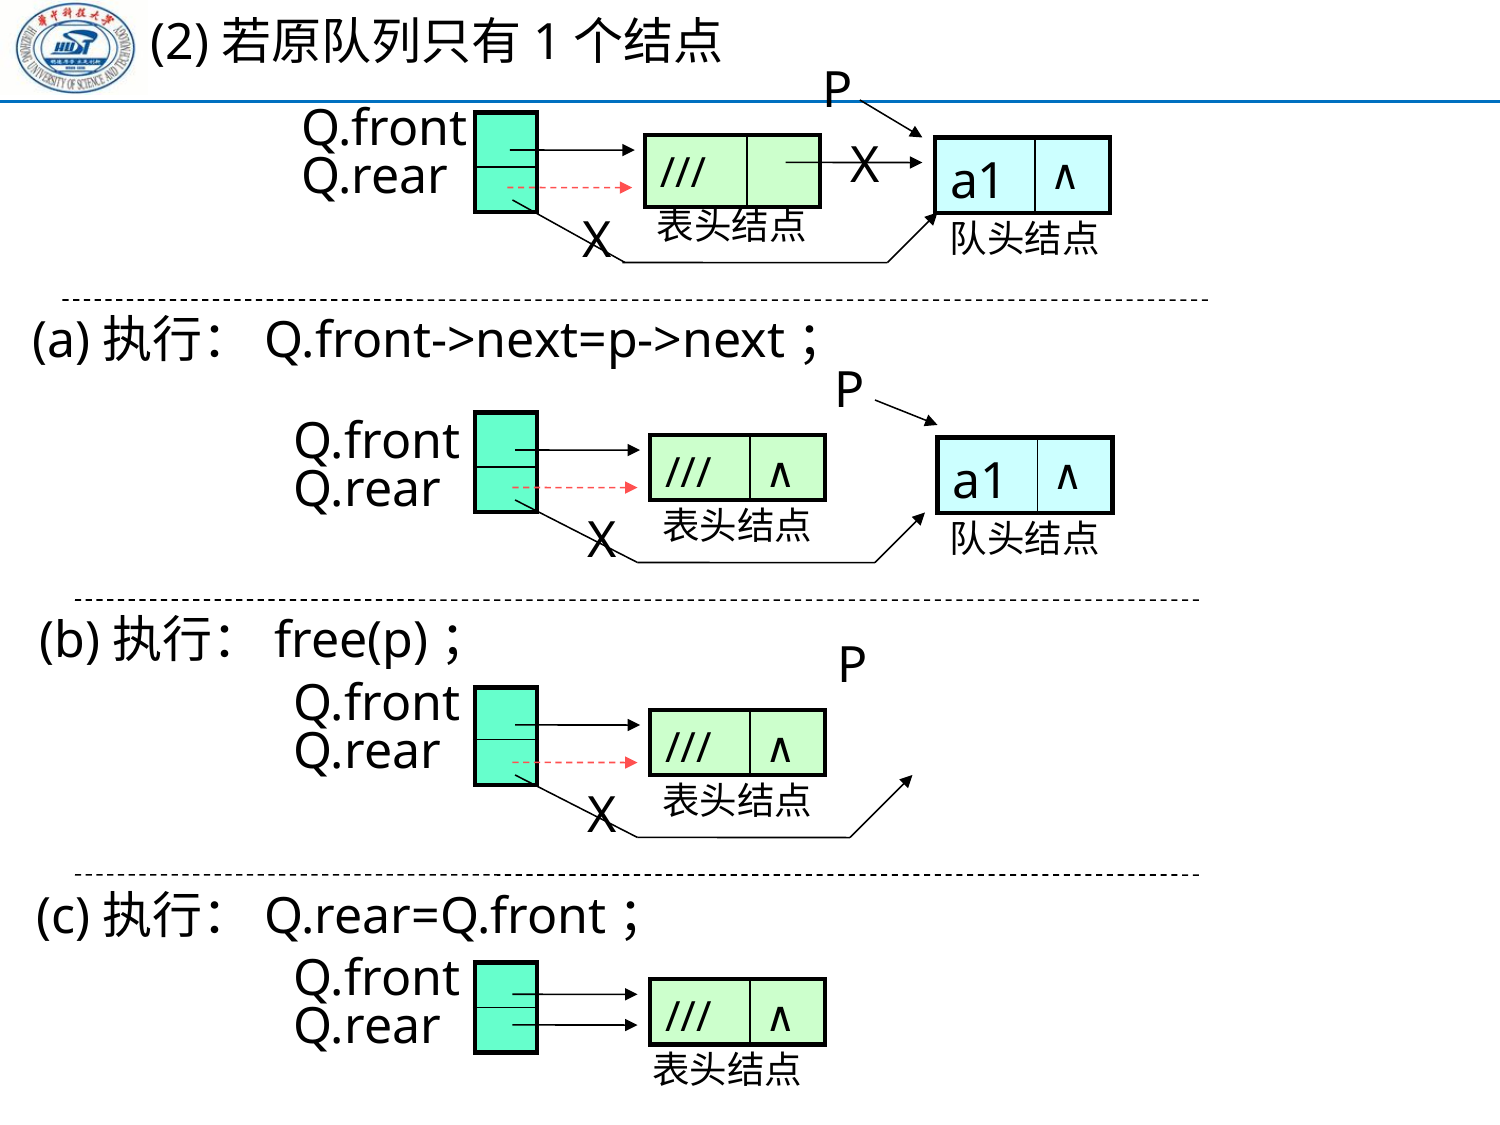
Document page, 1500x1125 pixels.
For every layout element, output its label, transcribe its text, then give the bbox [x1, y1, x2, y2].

text_box [509, 143, 635, 157]
text_box Q.front Q.rear [279, 674, 476, 786]
text_box [874, 399, 938, 427]
table_header ∧ [1038, 440, 1110, 511]
table_header ∧ [1036, 140, 1108, 211]
text_box 表头结点 [637, 1044, 825, 1100]
table_header ∧ [751, 712, 823, 773]
text_box X [573, 774, 632, 850]
text_box Q.front Q.rear [286, 99, 484, 211]
table_cell [477, 1008, 535, 1050]
table_header /// [647, 137, 746, 200]
text_box (c)执行：Q.rear=Q.front； [21, 892, 684, 950]
text_box 表头结点 [647, 774, 838, 831]
table_header [477, 690, 535, 739]
text_box [618, 181, 633, 194]
text_box 表头结点 [642, 200, 838, 256]
table_header ∧ [751, 437, 823, 498]
table_header ∧ [751, 981, 823, 1042]
table_header [477, 415, 535, 466]
text_box [874, 512, 925, 563]
table_header a1 [937, 140, 1034, 211]
table_cell [477, 168, 535, 210]
text_box [859, 99, 923, 138]
text_box (b)执行：free(p)； [24, 611, 506, 675]
list (2)若原队列只有1个结点 [135, 16, 786, 92]
text_box 队头结点 [934, 512, 1150, 568]
text_box X [835, 124, 895, 200]
text_box [512, 988, 638, 1001]
text_box [623, 756, 638, 769]
text_box Q.front Q.rear [279, 950, 476, 1061]
text_box 队头结点 [934, 212, 1150, 268]
table_header /// [652, 981, 749, 1042]
table_header [477, 965, 535, 1007]
table_cell [477, 740, 535, 783]
text_box [515, 443, 641, 457]
table_cell [477, 468, 535, 510]
text_box 表头结点 [647, 500, 838, 556]
text_box [515, 718, 641, 732]
table_header /// [652, 437, 749, 498]
text_box [895, 156, 923, 169]
table_header [477, 115, 535, 166]
text_box [887, 212, 938, 263]
text_box P [807, 49, 848, 125]
text_box P [819, 349, 860, 425]
text_box [512, 1018, 638, 1032]
table_header /// [652, 712, 749, 773]
text_box X [567, 199, 627, 275]
table_header a1 [940, 440, 1037, 511]
text_box Q.front Q.rear [279, 412, 476, 524]
text_box P [822, 624, 863, 700]
text_box [623, 481, 638, 494]
text_box (a)执行：Q.front->next=p->next； [18, 311, 862, 375]
picture [0, 0, 148, 95]
text_box X [573, 499, 632, 575]
text_box [850, 774, 913, 838]
table_header [748, 137, 818, 200]
